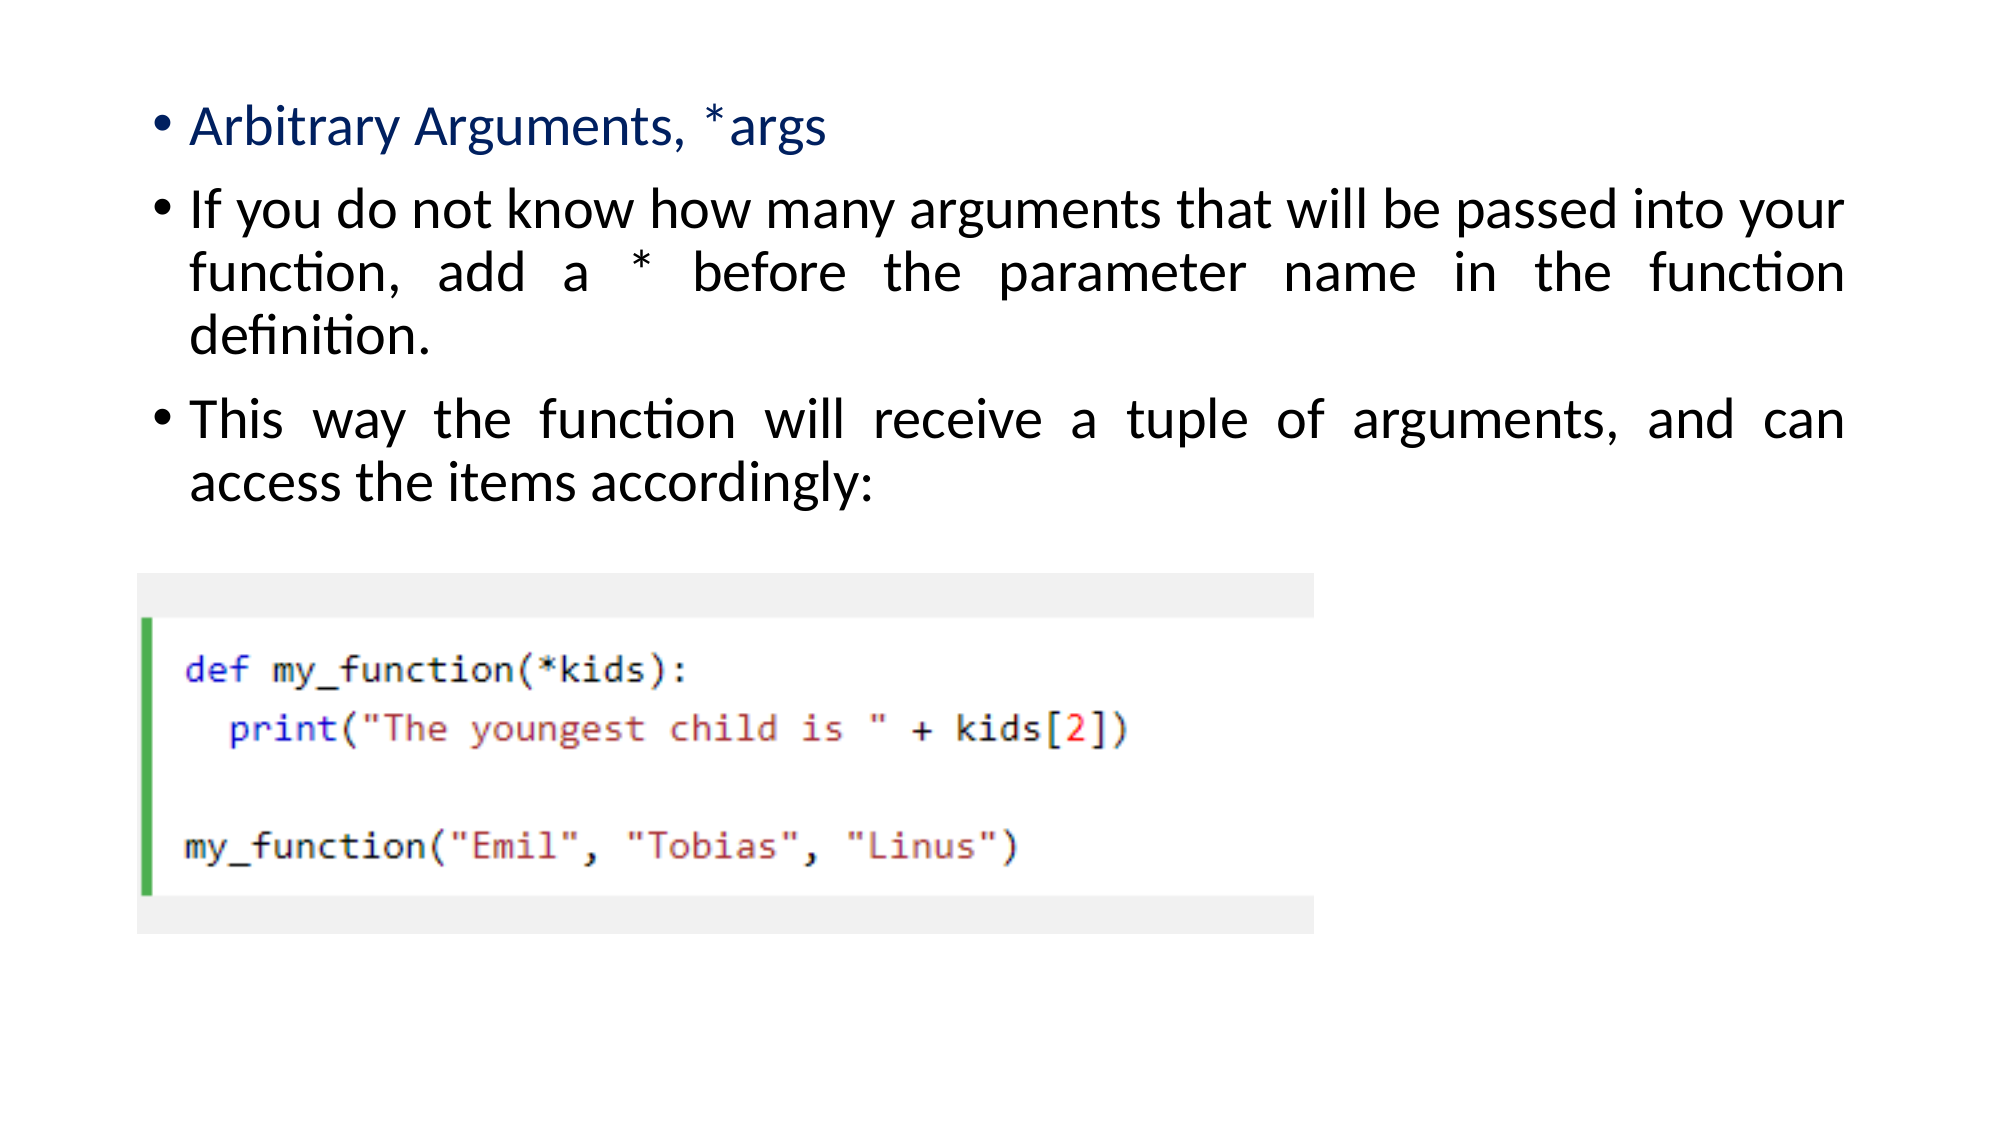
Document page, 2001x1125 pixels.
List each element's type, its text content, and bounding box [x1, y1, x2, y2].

list Arbitrary Arguments, *args If you do not know how many arguments that will be passed into your function, add a * before the parameter name in the function definition. This way the function will receive a tuple of arguments, and can access the items accordingly: [137, 87, 1863, 1014]
picture [137, 573, 1314, 934]
